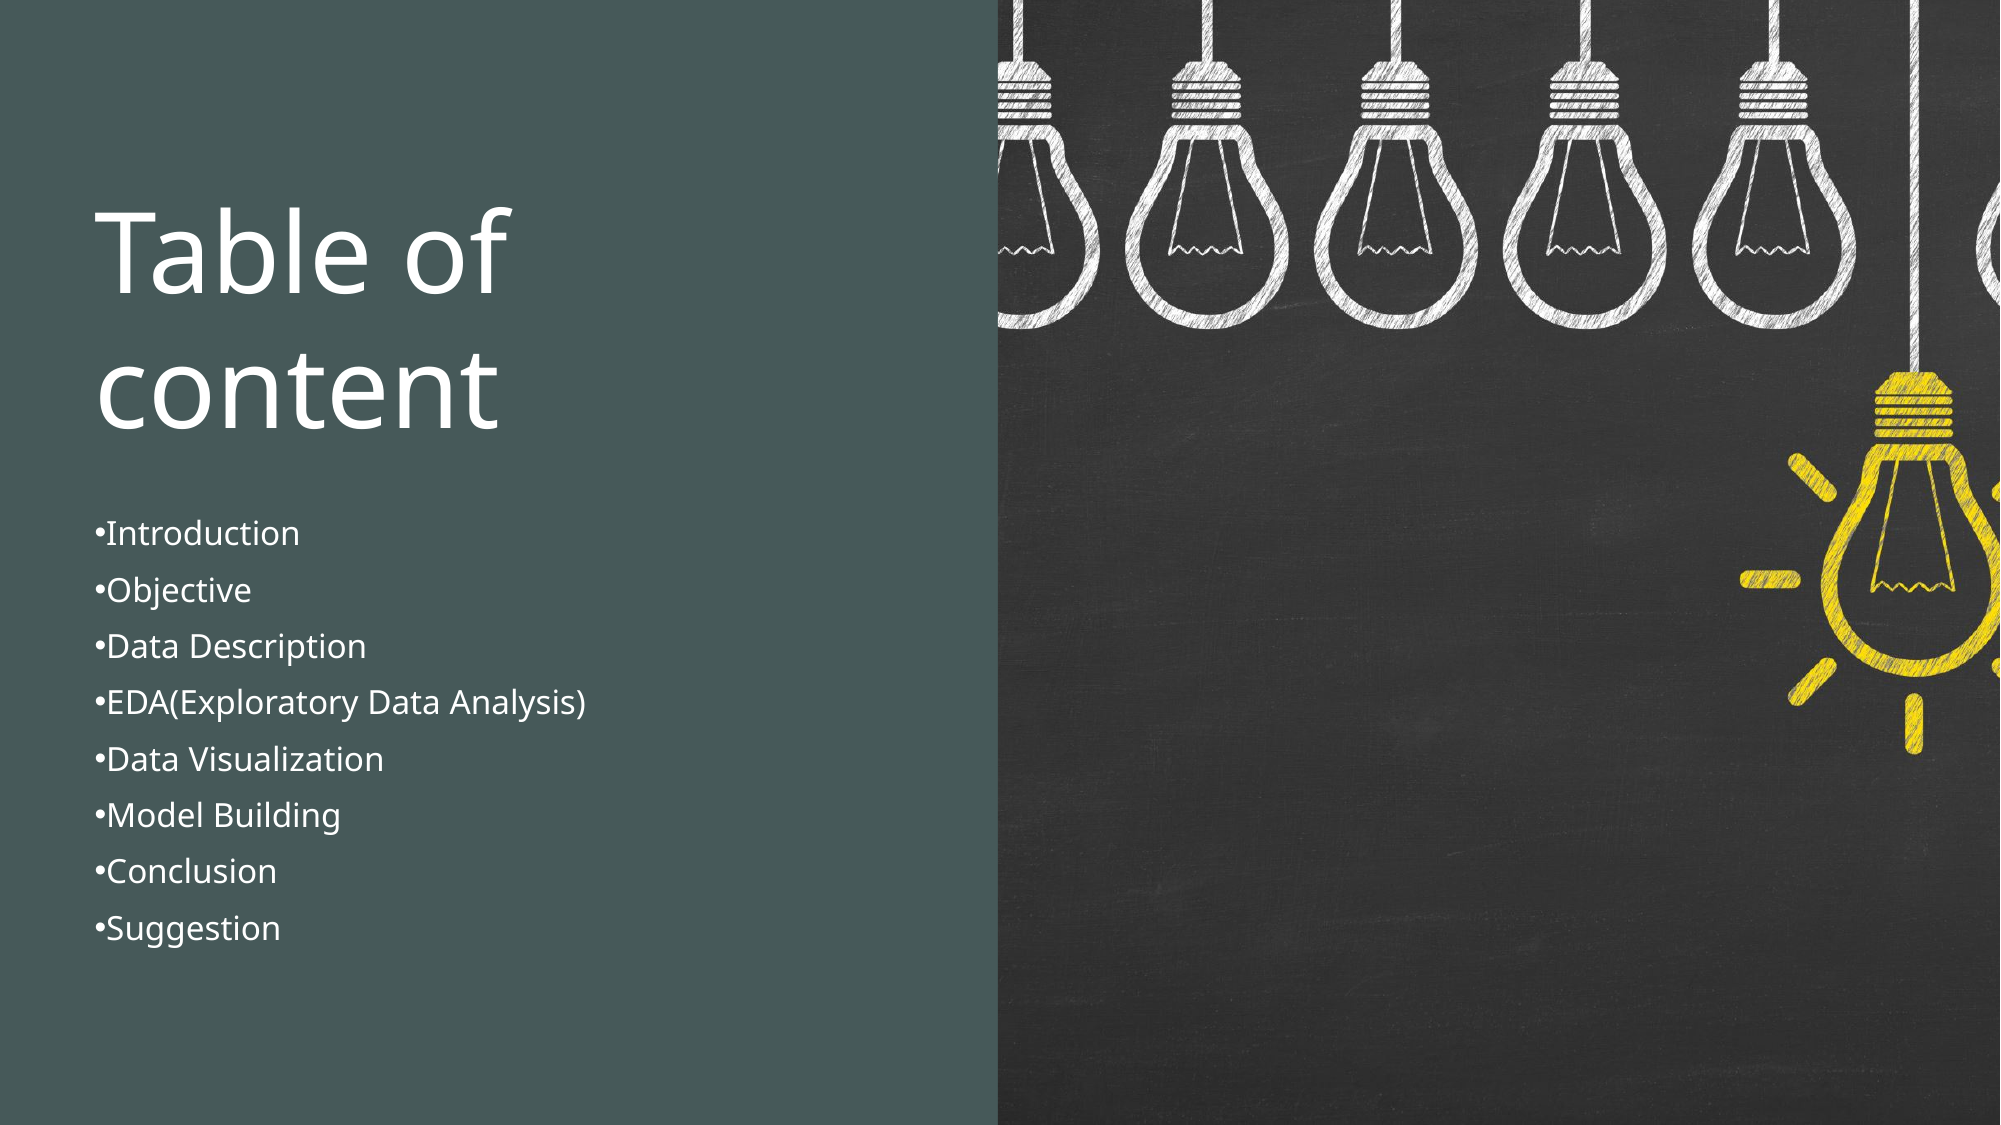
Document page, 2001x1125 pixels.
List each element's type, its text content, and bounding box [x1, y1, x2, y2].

picture [997, 0, 2000, 1125]
list Introduction Objective Data Description EDA(Exploratory Data Analysis) Data Visualization Model Building Conclusion Suggestion [79, 501, 904, 1014]
title Table of content [79, 59, 904, 459]
text_box [0, 0, 997, 1125]
